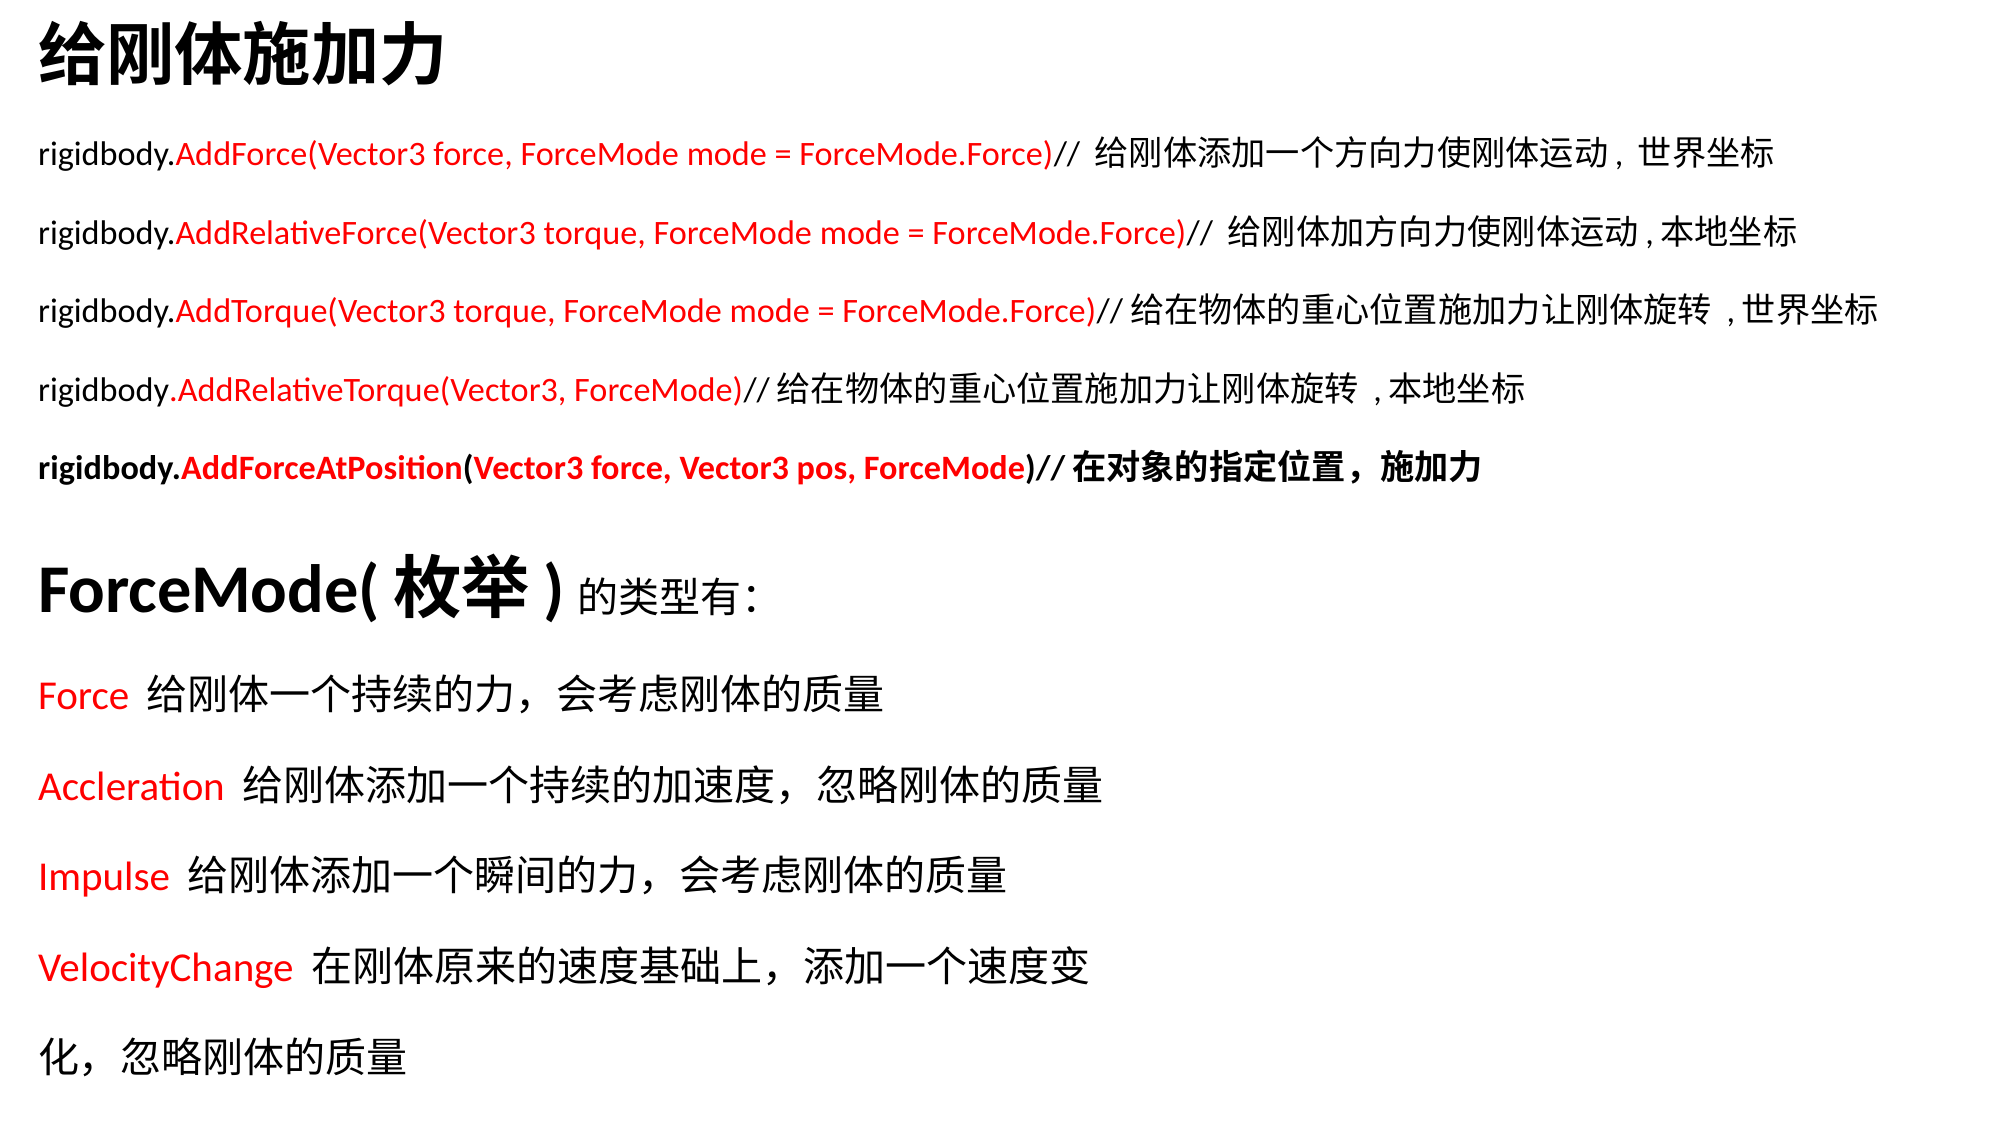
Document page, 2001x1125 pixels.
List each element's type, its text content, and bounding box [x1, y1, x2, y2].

list 给刚体施加力 rigidbody.AddForce(Vector3 force, ForceMode mode = ForceMode.Force)// 给刚体添加一个方向力使刚体运动, 世界坐标 rigidbody.AddRelativeForce(Vector3 torque, ForceMode mode = ForceMode.Force)// 给刚体加方向力使刚体运动,本地坐标 rigidbody.AddTorque(Vector3 torque, ForceMode mode = ForceMode.Force)//给在物体的重心位置施加力让刚体旋转 ,世界坐标 rigidbody.AddRelativeTorque(Vector3, ForceMode)//给在物体的重心位置施加力让刚体旋转 ,本地坐标 rigidbody.AddForceAtPosition(Vector3 force, Vector3 pos, ForceMode)//在对象的指定位置，施加力 ForceMode(枚举)的类型有： Force 给刚体一个持续的力，会考虑刚体的质量 Accleration 给刚体添加一个持续的加速度，忽略刚体的质量 Impulse 给刚体添加一个瞬间的力，会考虑刚体的质量 VelocityChange 在刚体原来的速度基础上，添加一个速度变 化，忽略刚体的质量 [23, 12, 1975, 1094]
